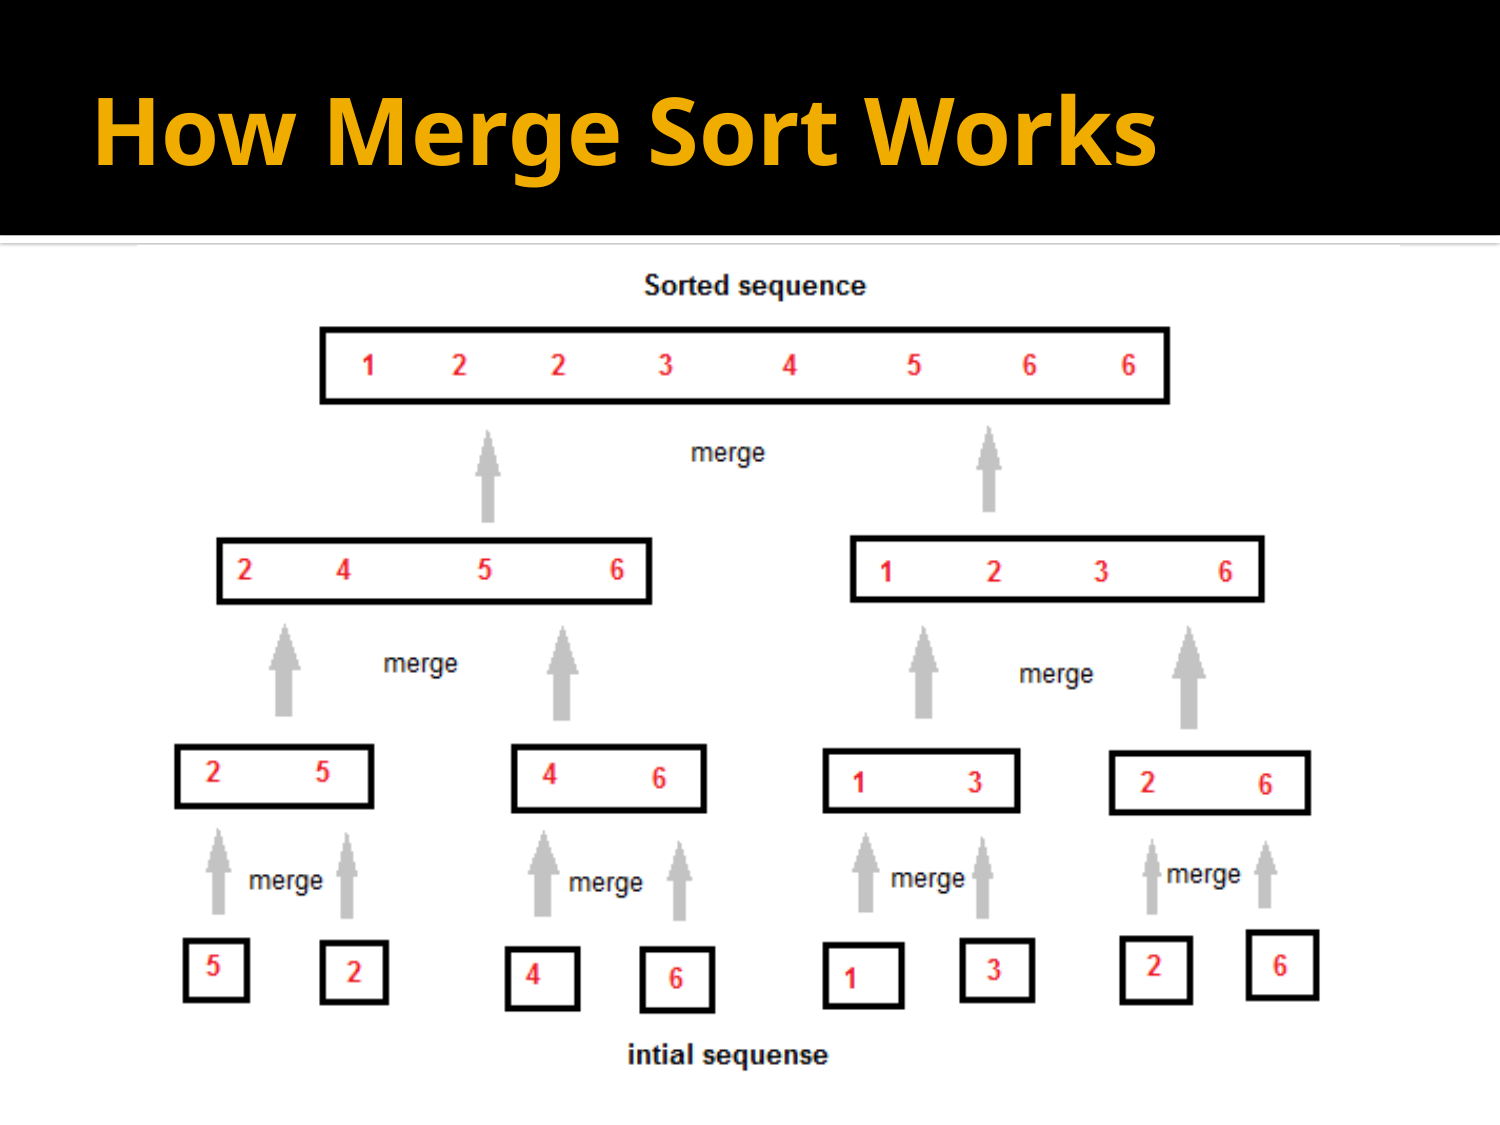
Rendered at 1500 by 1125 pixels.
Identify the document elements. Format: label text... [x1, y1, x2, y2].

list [137, 245, 1400, 1088]
title How Merge Sort Works [75, 25, 1425, 231]
